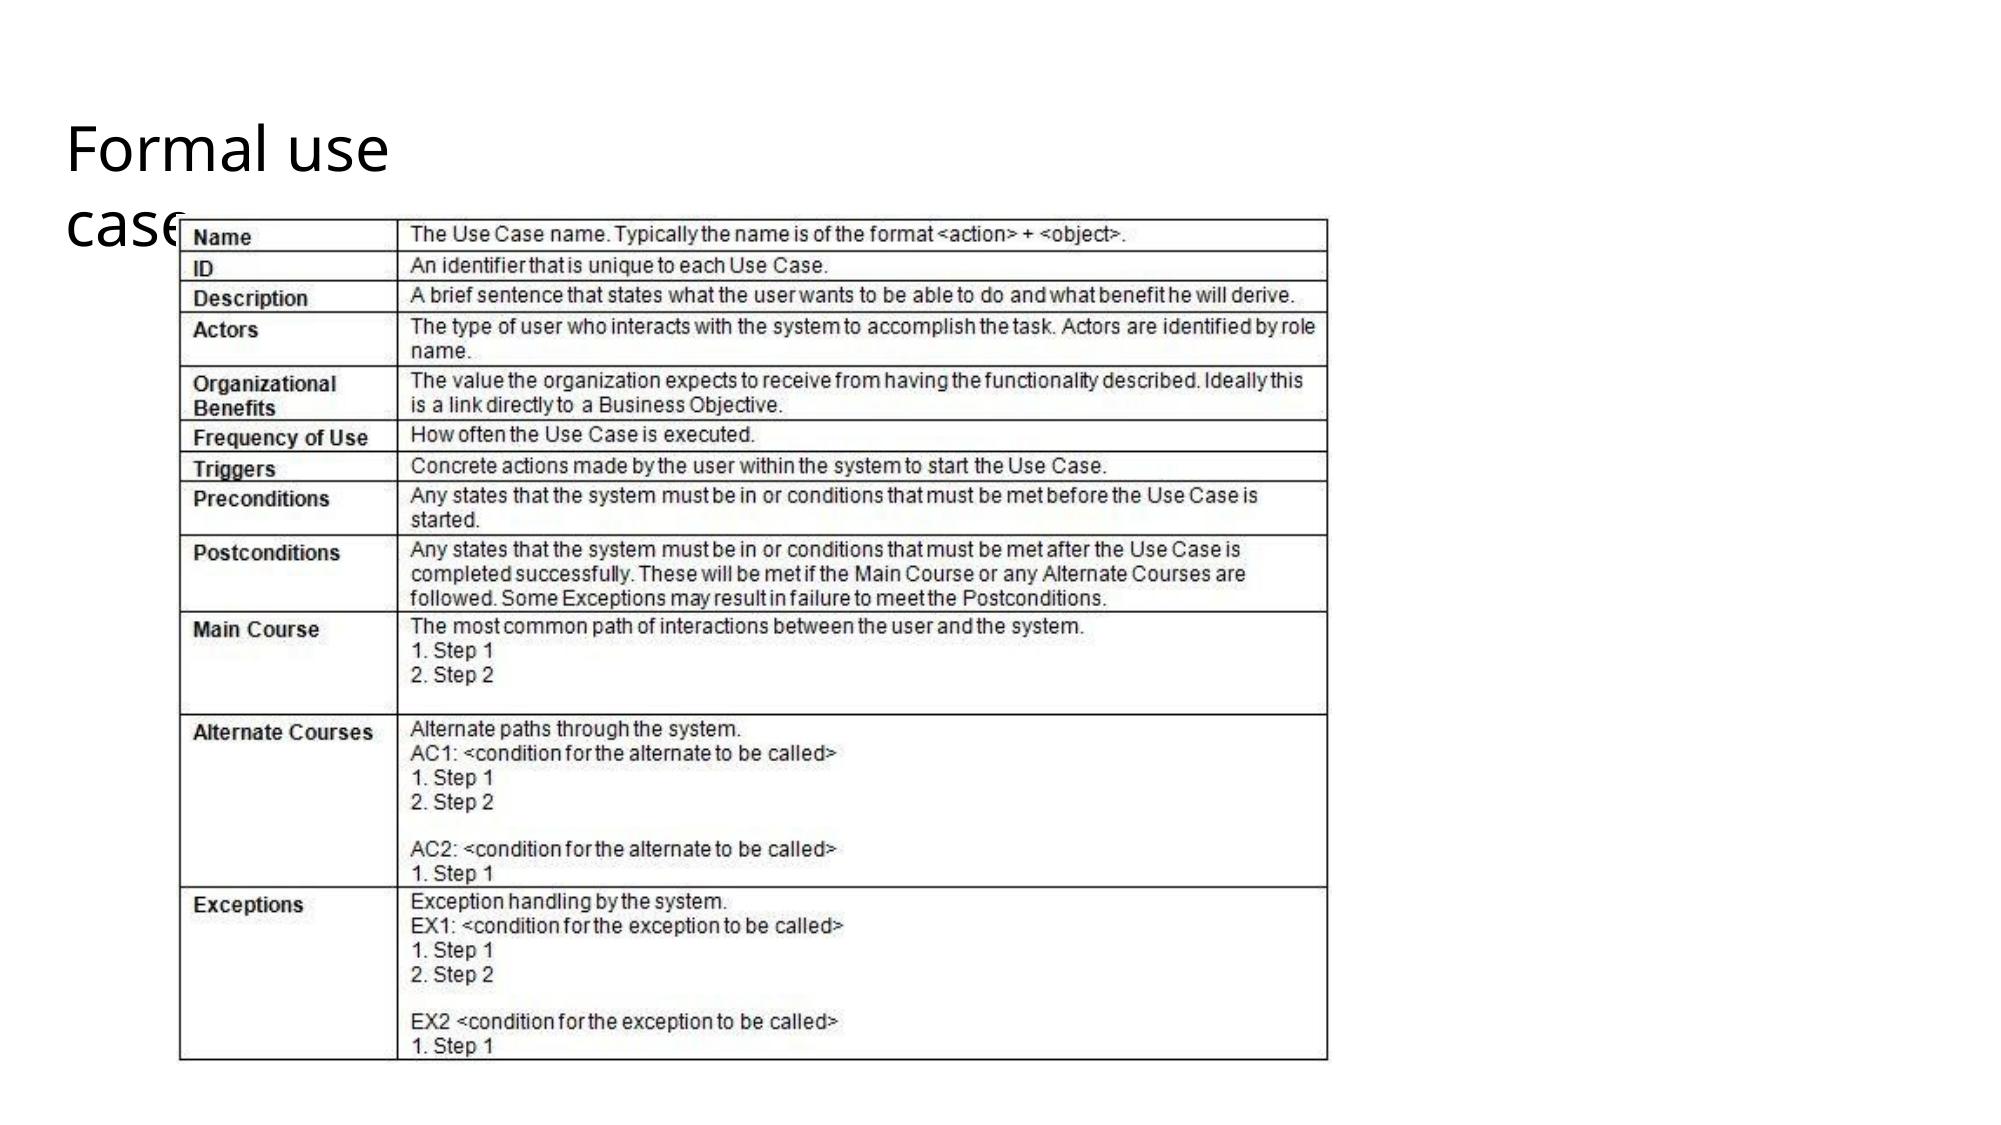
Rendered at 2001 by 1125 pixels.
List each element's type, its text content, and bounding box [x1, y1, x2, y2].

picture [175, 214, 1332, 1066]
title Formal use case [63, 106, 529, 297]
